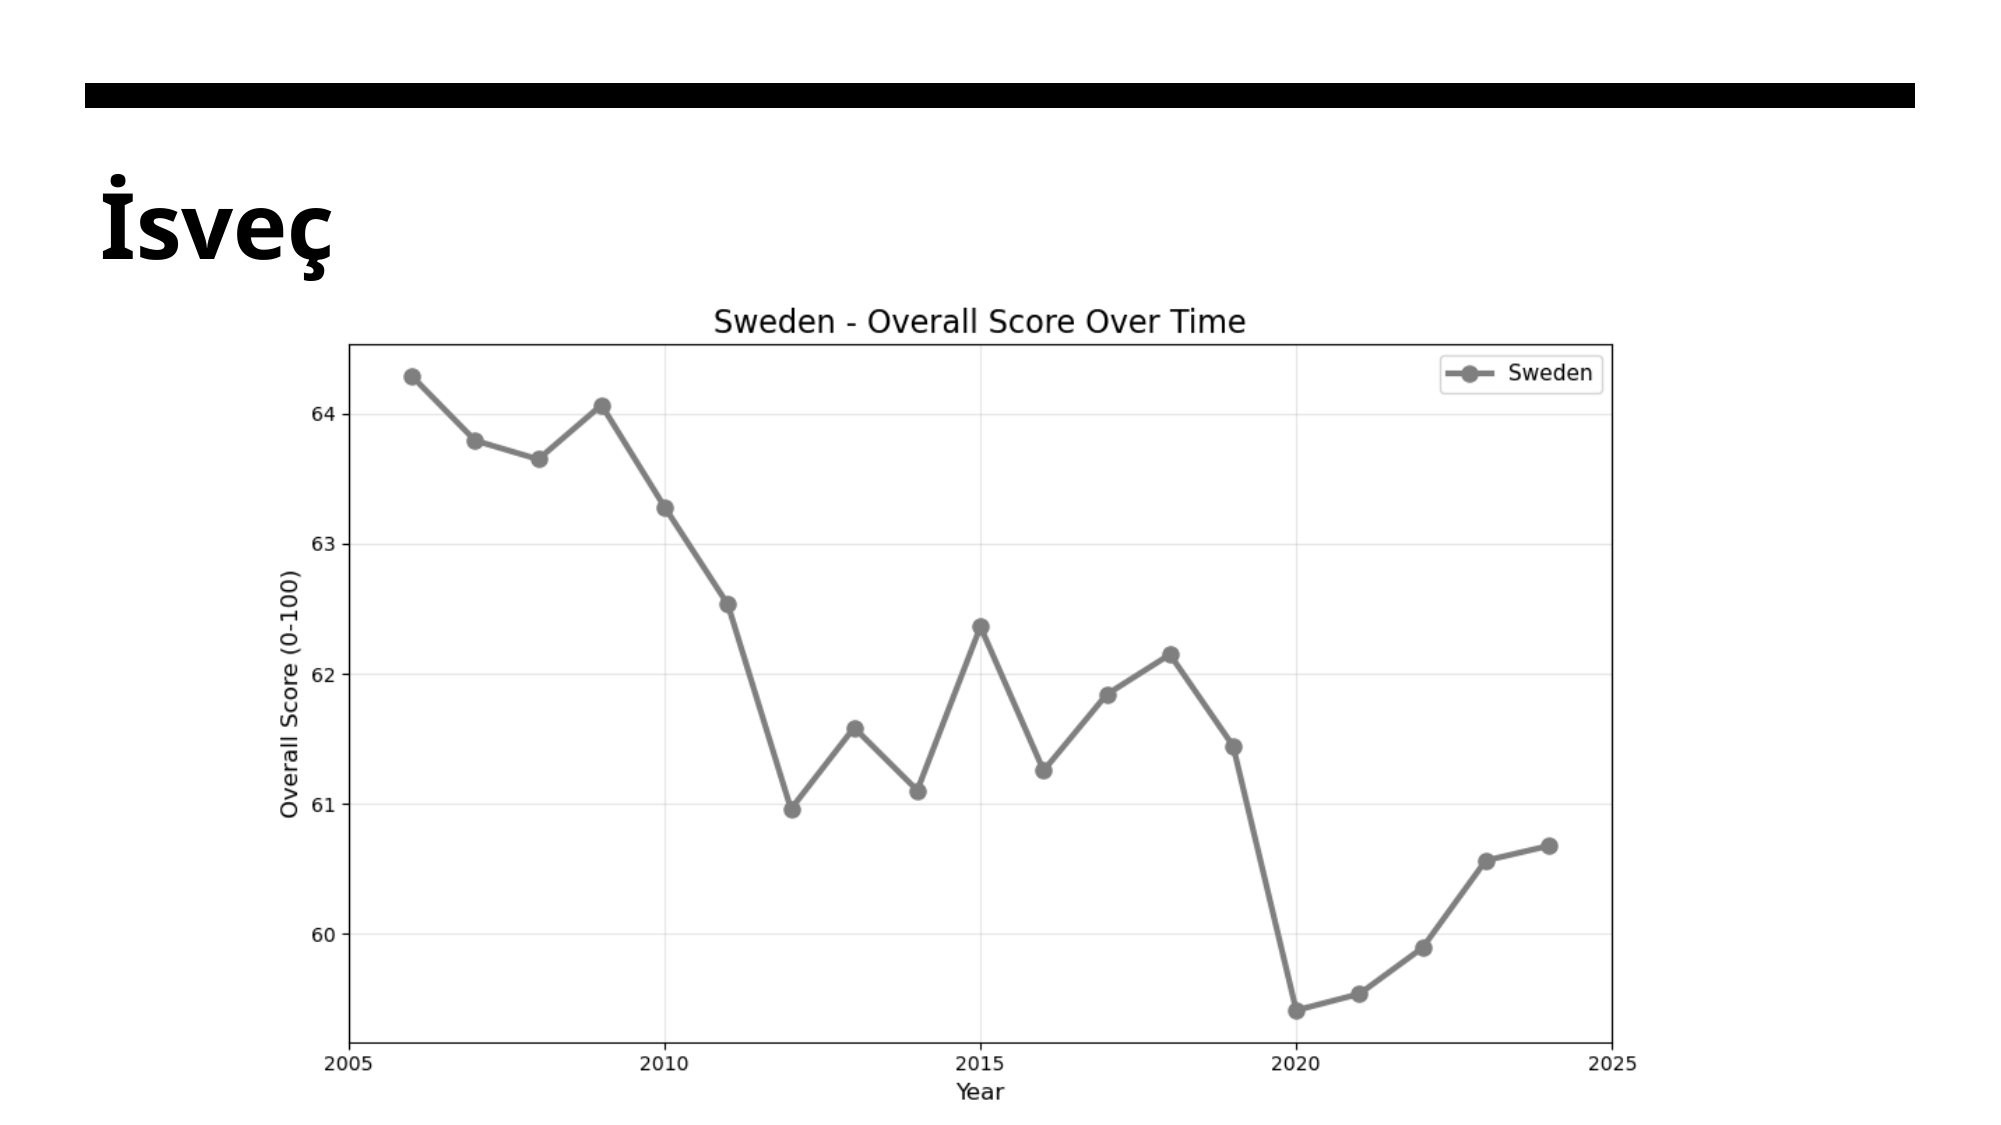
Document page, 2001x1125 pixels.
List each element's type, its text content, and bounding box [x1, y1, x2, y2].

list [261, 286, 1659, 1125]
title İsveç [85, 160, 1916, 401]
